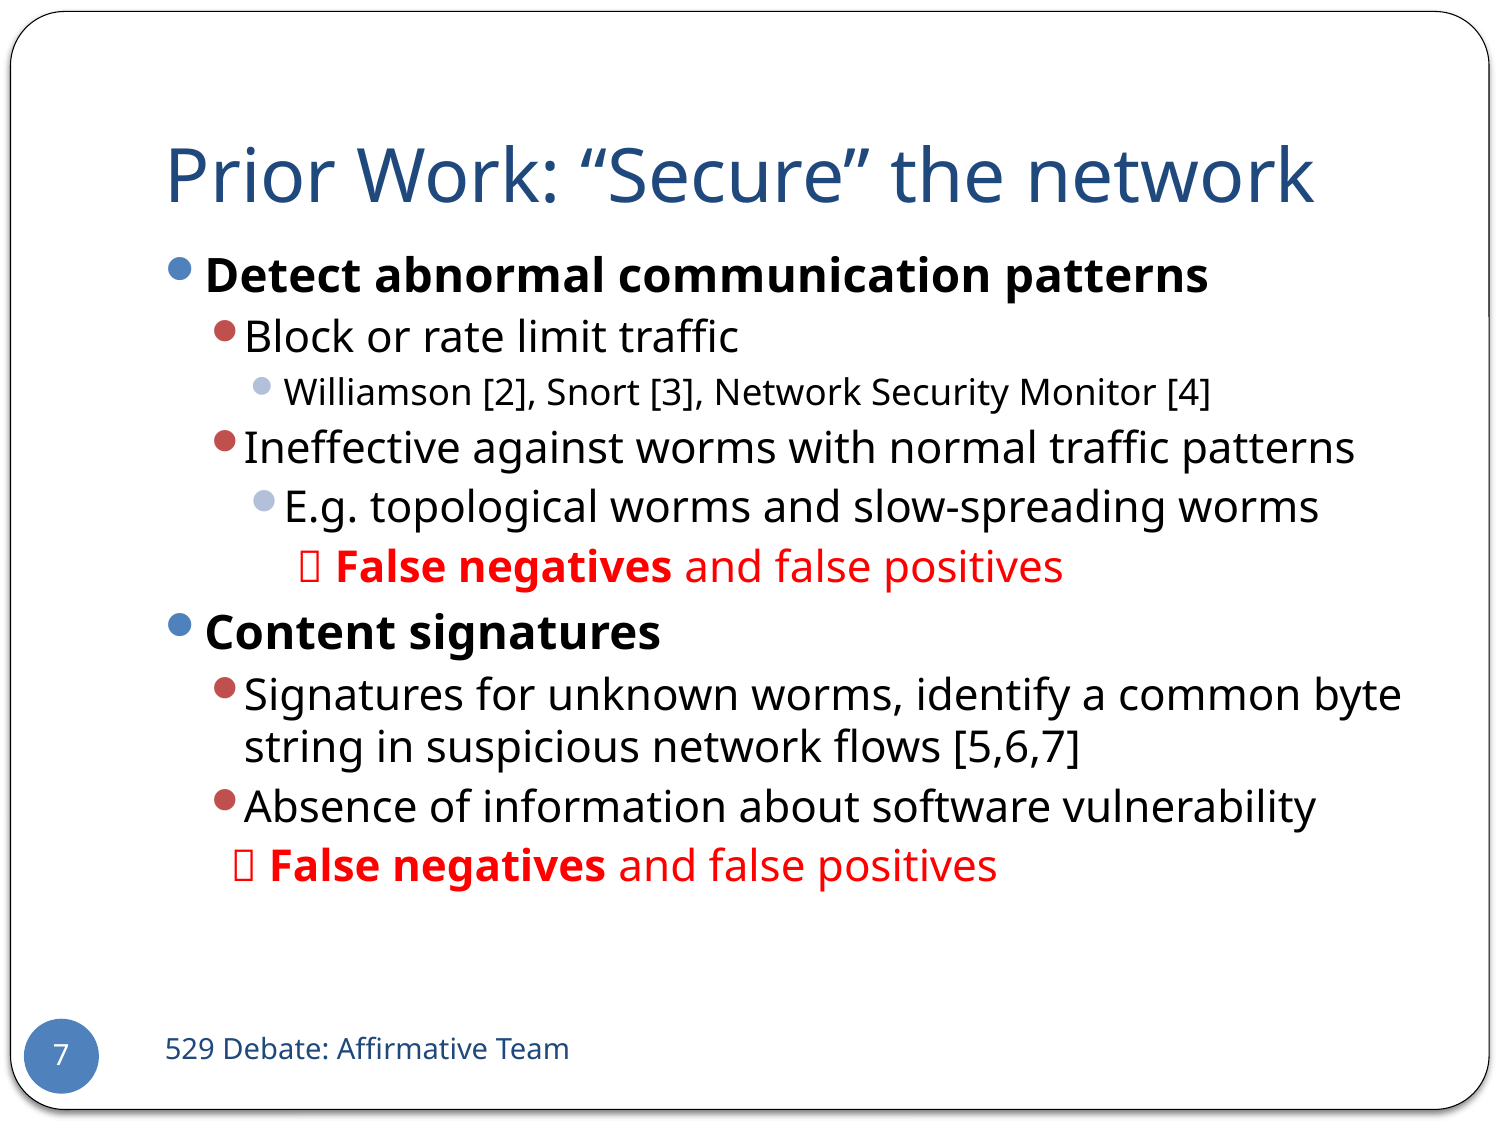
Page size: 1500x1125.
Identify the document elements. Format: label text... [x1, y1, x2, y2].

slide_number 7 [23, 1018, 99, 1094]
list Detect abnormal communication patterns Block or rate limit traffic Williamson [2], Snort [3], Network Security Monitor [4] Ineffective against worms with normal traffic patterns E.g. topological worms and slow-spreading worms  False negatives and false positives Content signatures Signatures for unknown worms, identify a common byte string in suspicious network flows [5,6,7] Absence of information about software vulnerability  False negatives and false positives [150, 237, 1425, 1013]
footer 529 Debate: Affirmative Team [150, 1013, 800, 1088]
title Prior Work: “Secure” the network [150, 45, 1425, 233]
